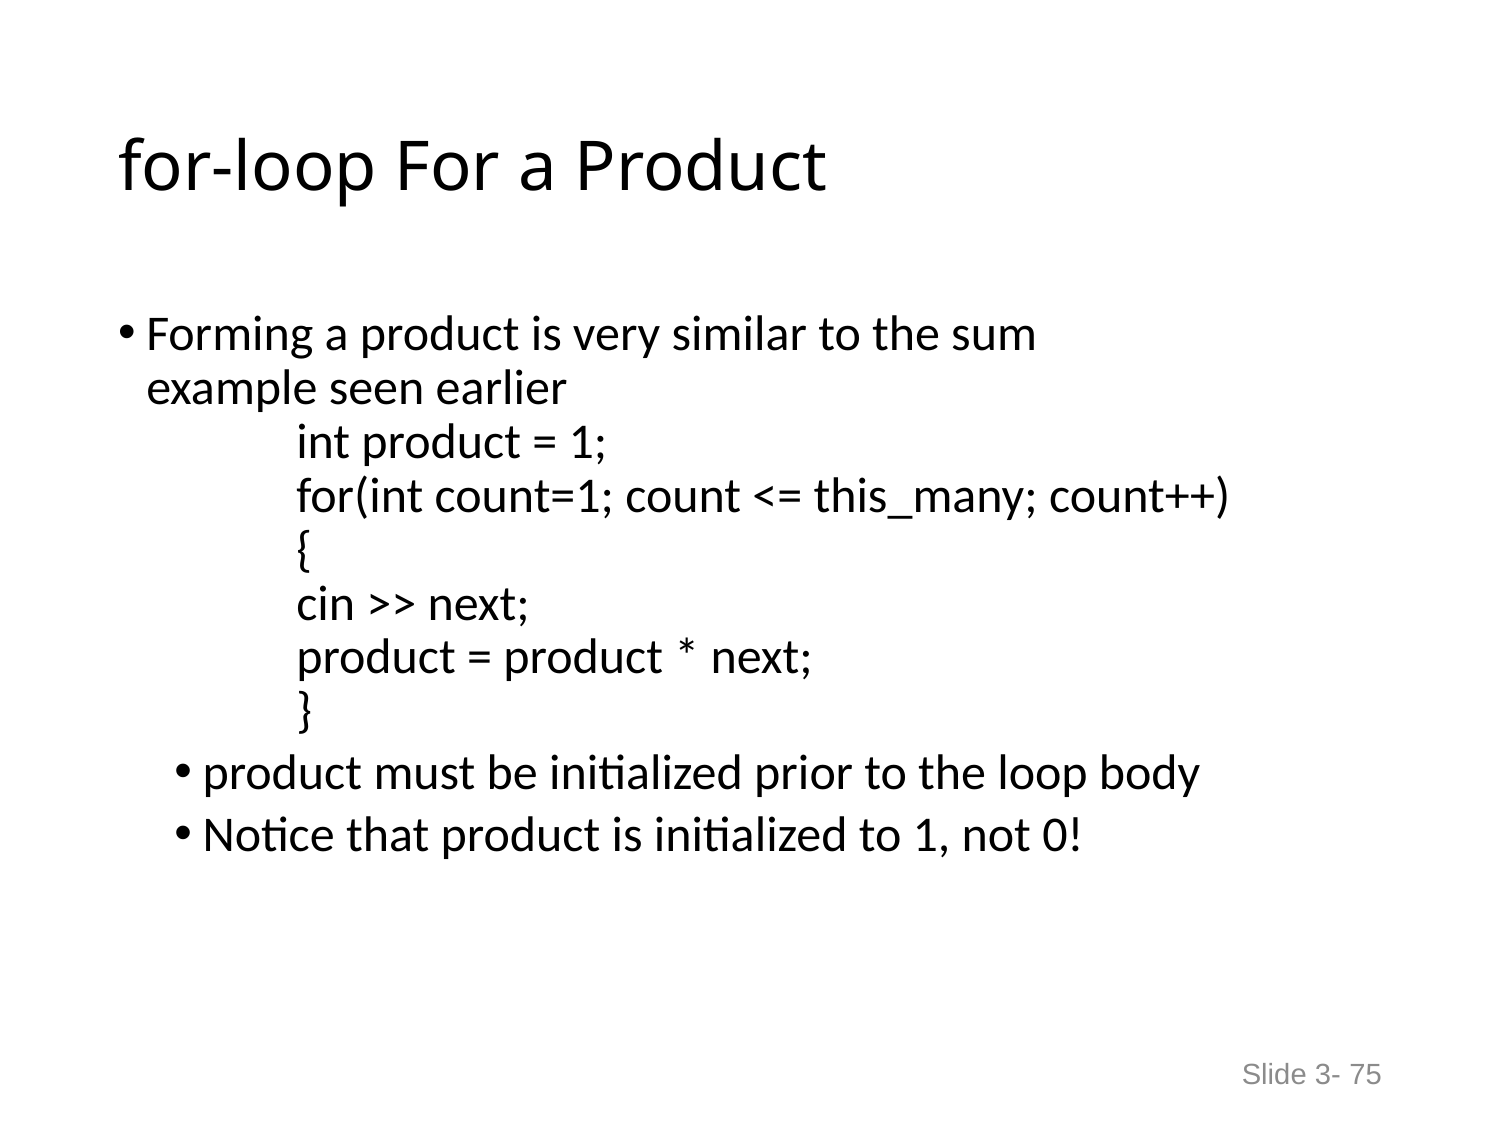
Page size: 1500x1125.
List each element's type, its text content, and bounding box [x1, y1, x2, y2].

slide_number Slide 3- 75 [1059, 1042, 1397, 1103]
title for-loop For a Product [103, 59, 1397, 278]
list Forming a product is very similar to the sum example seen earlier int product = 1; for(int count=1; count <= this_many; count++) { cin >> next; product = product * next; } product must be initialized prior to the loop body Notice that product is initialized to 1, not 0! [103, 299, 1397, 1014]
